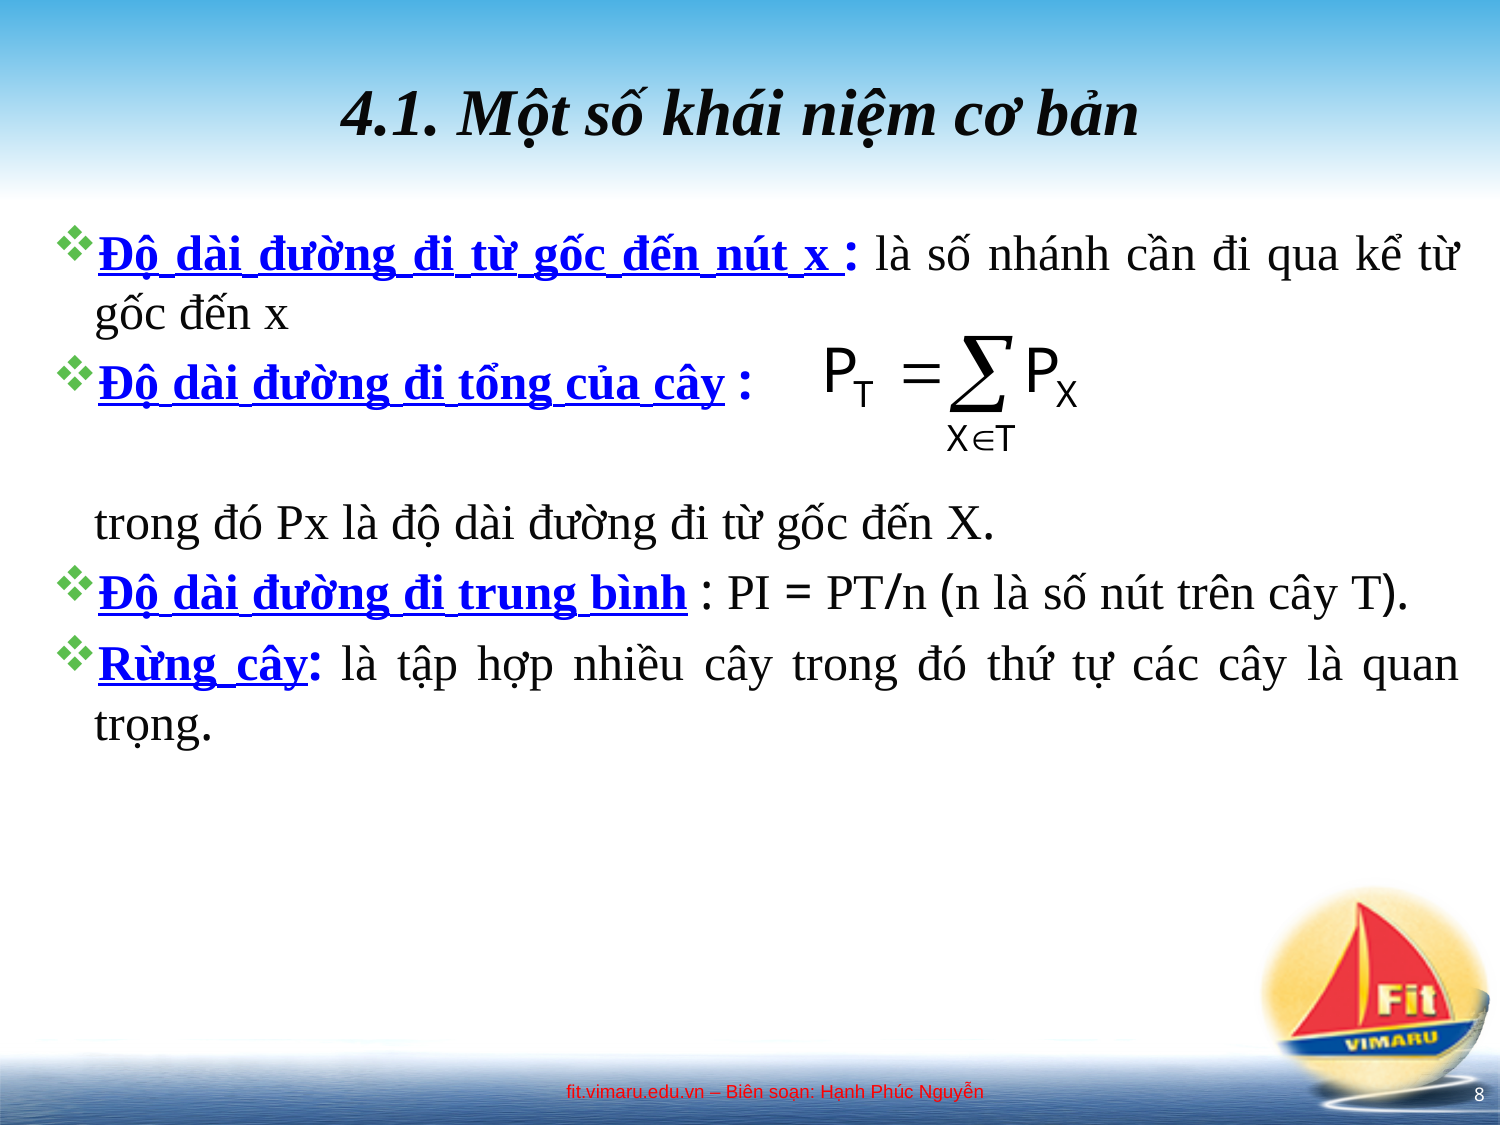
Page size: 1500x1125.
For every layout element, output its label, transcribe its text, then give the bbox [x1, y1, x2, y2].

picture [0, 973, 1500, 1125]
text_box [812, 324, 1098, 465]
slide_number 8 [1149, 1074, 1500, 1125]
title 4.1. Một số khái niệm cơ bản [74, 37, 1426, 181]
list Độ dài đường đi từ gốc đến nút x : là số nhánh cần đi qua kể từ gốc đến x Độ dài đường đi tổng của cây : trong đó Px là độ dài đường đi từ gốc đến X. Độ dài đường đi trung bình : PI = PT/n (n là số nút trên cây T). Rừng cây: là tập hợp nhiều cây trong đó thứ tự các cây là quan trọng. [37, 212, 1476, 1038]
